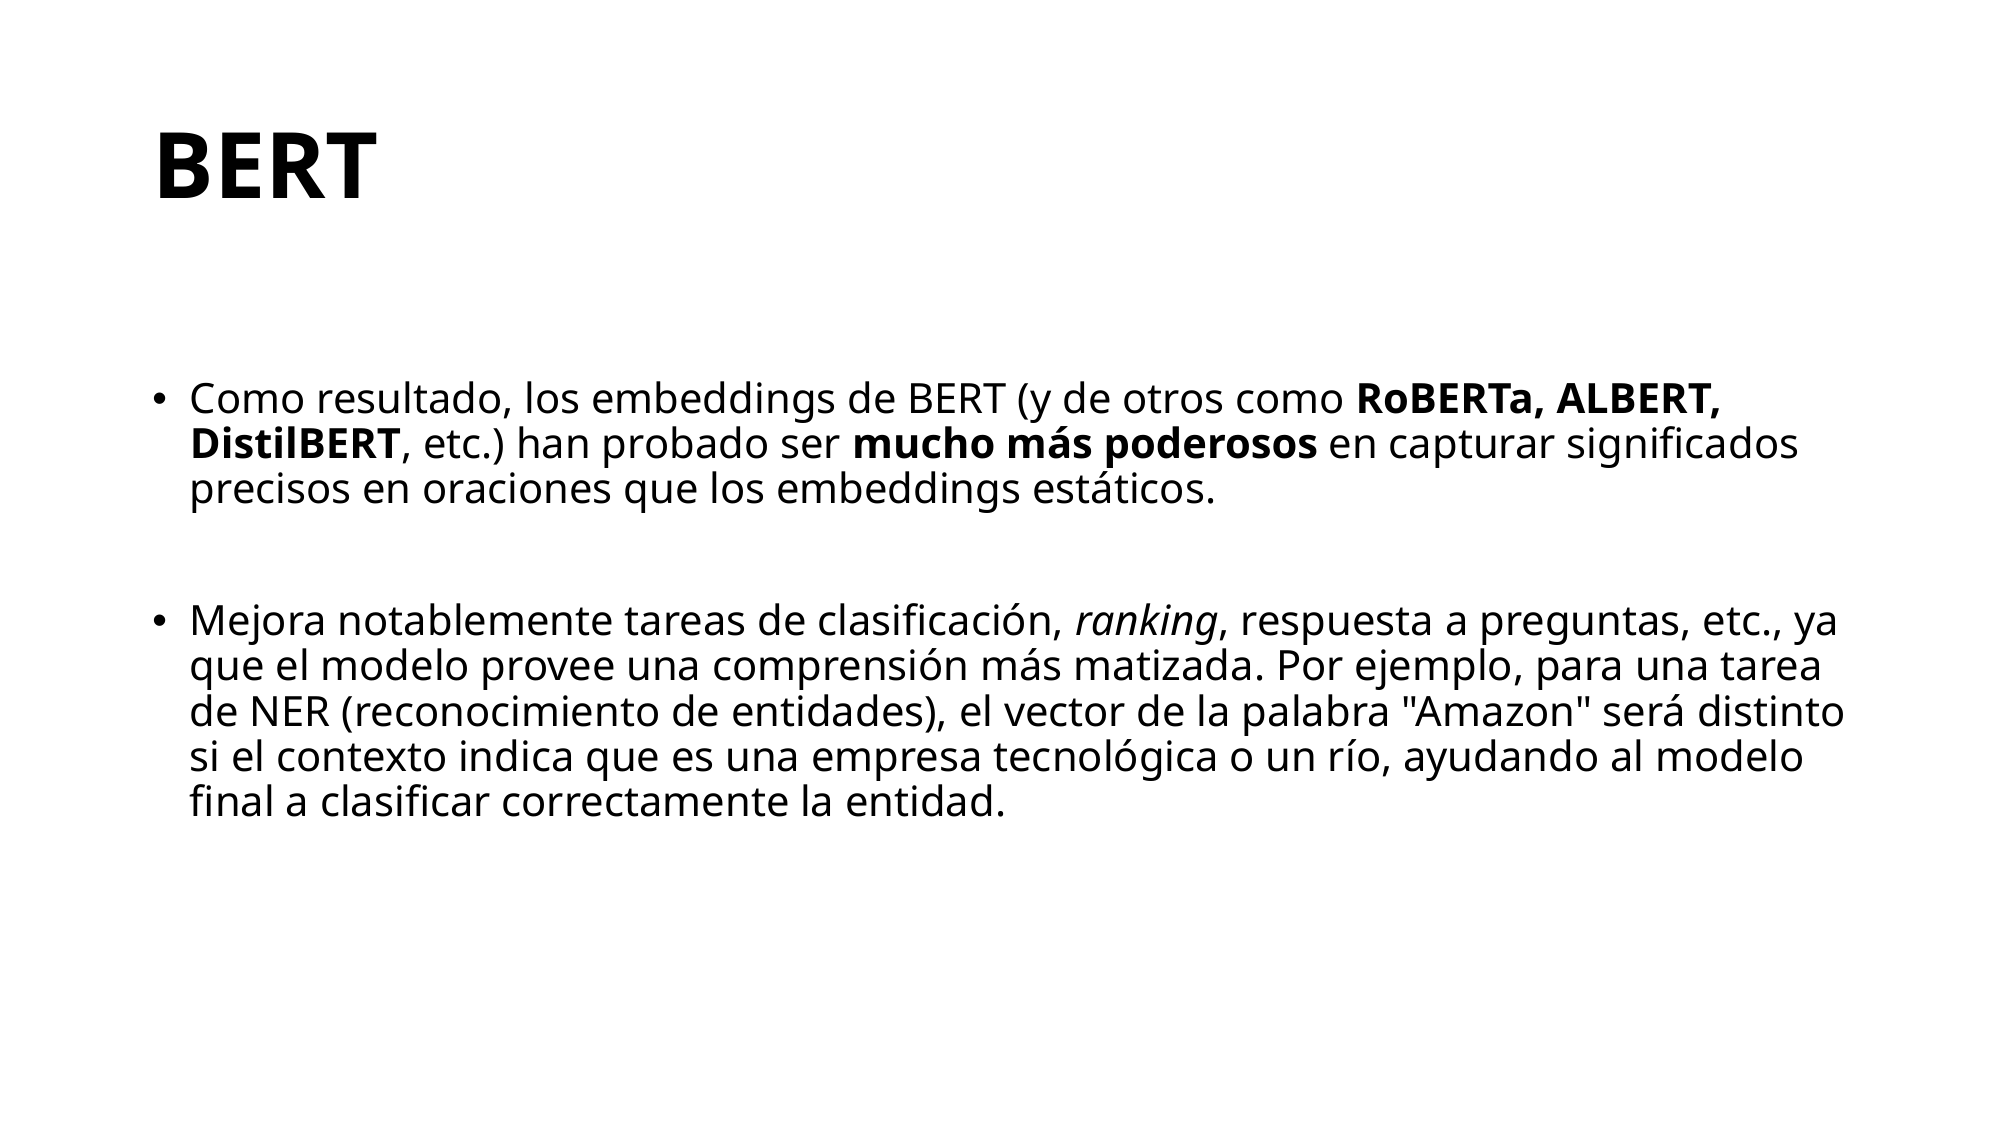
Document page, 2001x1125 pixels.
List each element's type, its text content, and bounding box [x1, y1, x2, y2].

title BERT [137, 59, 1863, 278]
list Como resultado, los embeddings de BERT (y de otros como RoBERTa, ALBERT, DistilBERT, etc.) han probado ser mucho más poderosos en capturar significados precisos en oraciones que los embeddings estáticos. Mejora notablemente tareas de clasificación, ranking, respuesta a preguntas, etc., ya que el modelo provee una comprensión más matizada. Por ejemplo, para una tarea de NER (reconocimiento de entidades), el vector de la palabra "Amazon" será distinto si el contexto indica que es una empresa tecnológica o un río, ayudando al modelo final a clasificar correctamente la entidad. [137, 299, 1863, 1014]
